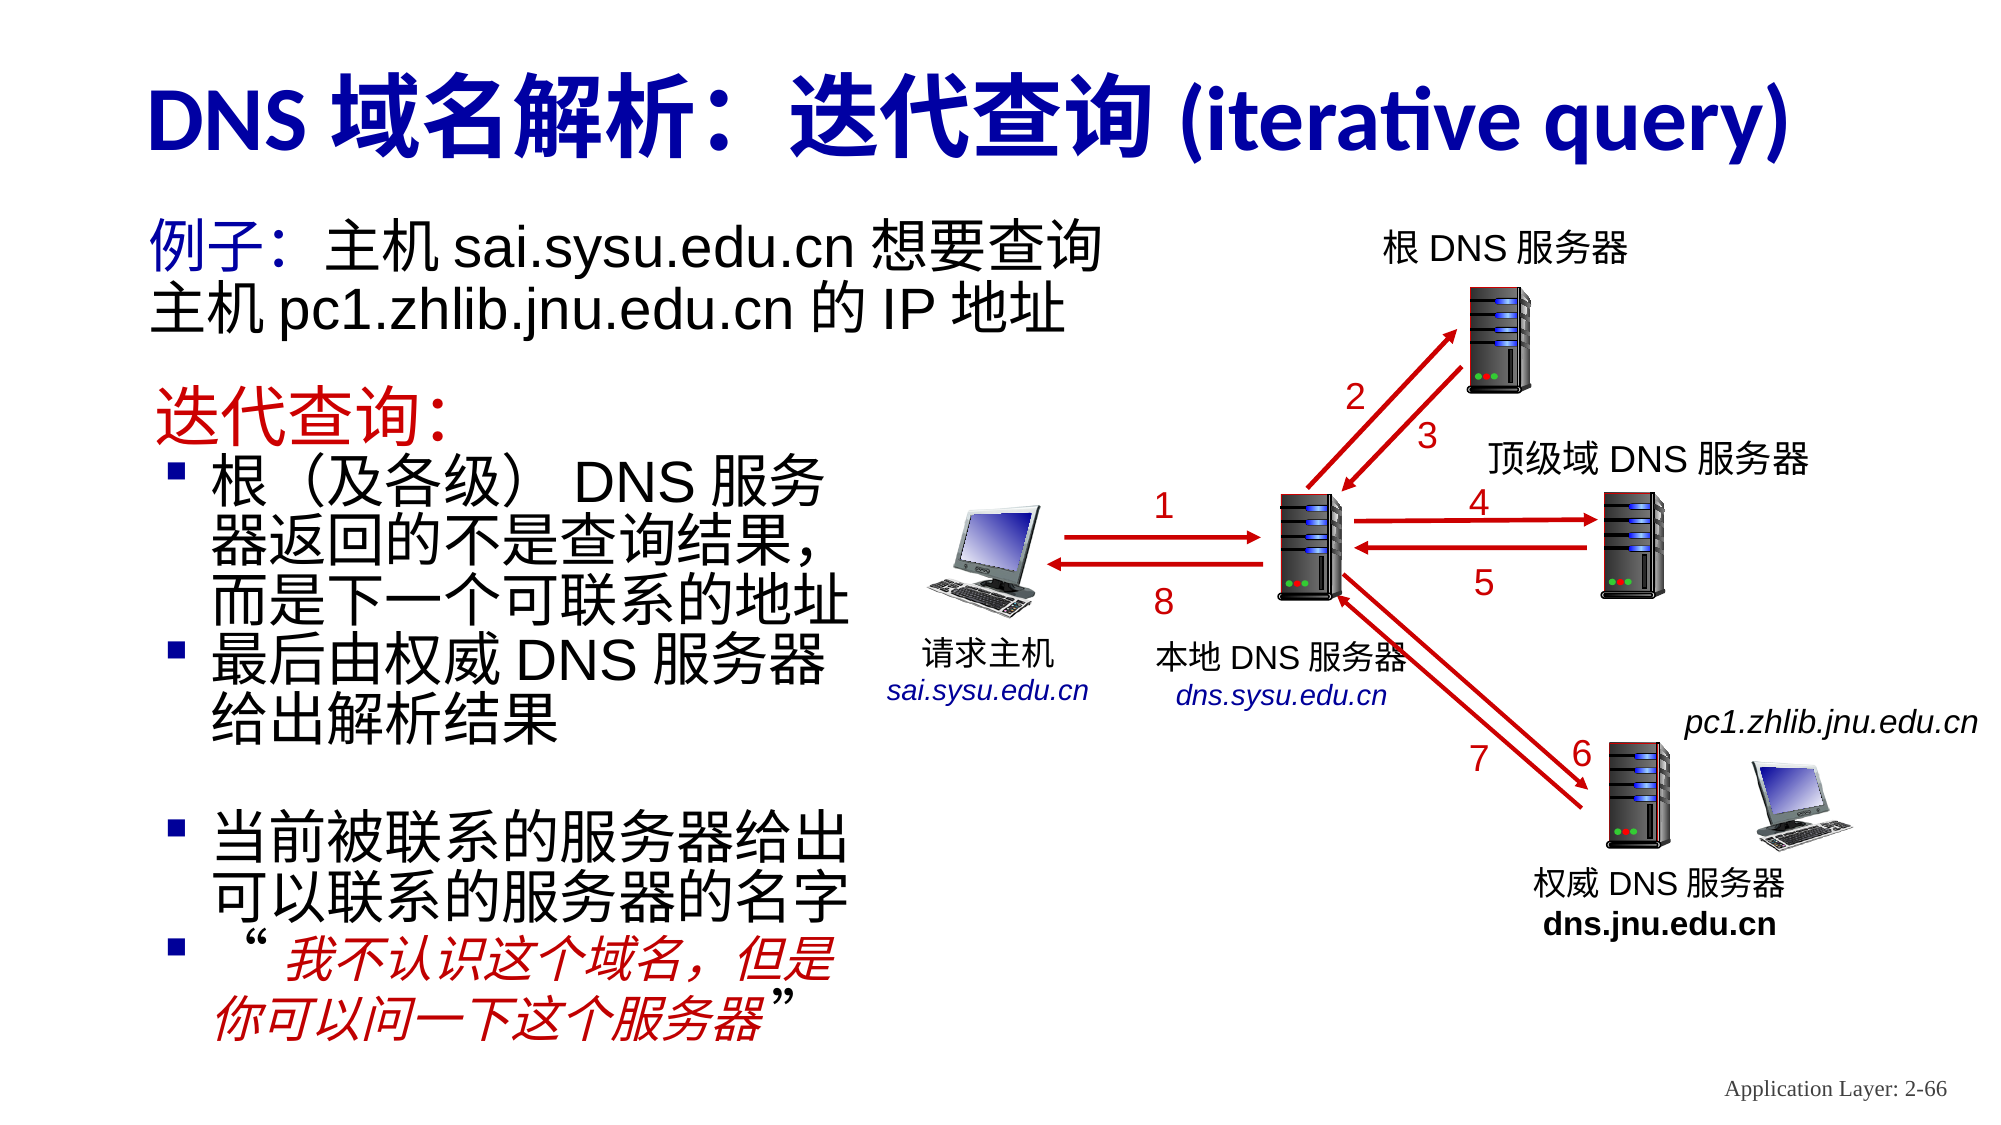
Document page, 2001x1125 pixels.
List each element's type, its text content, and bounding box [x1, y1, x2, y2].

text_box [1341, 428, 1402, 492]
text_box 2 [1330, 364, 1381, 425]
text_box pc1.zhlib.jnu.edu.cn [1669, 693, 1995, 748]
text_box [1278, 494, 1343, 600]
text_box 5 [1458, 550, 1510, 611]
text_box 3 [1402, 403, 1453, 464]
text_box [1431, 651, 1589, 790]
text_box 顶级域DNS服务器 [1472, 427, 1826, 488]
slide_number Application Layer: 2-66 [1512, 1056, 1963, 1117]
text_box [1354, 541, 1587, 554]
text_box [1606, 742, 1671, 848]
text_box 根DNS服务器 [1340, 216, 1671, 277]
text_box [1748, 757, 1878, 859]
text_box [1064, 531, 1261, 544]
text_box 例子：主机sai.sysu.edu.cn想要查询主机pc1.zhlib.jnu.edu.cn的IP地址 [112, 209, 1174, 384]
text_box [1467, 287, 1532, 393]
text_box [1601, 492, 1666, 599]
text_box [1381, 328, 1458, 411]
text_box 7 [1453, 726, 1505, 787]
text_box 8 [1138, 569, 1190, 629]
text_box [1046, 558, 1264, 571]
text_box 权威DNS服务器 dns.jnu.edu.cn [1519, 855, 1802, 950]
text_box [1123, 629, 1431, 721]
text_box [899, 500, 1045, 627]
text_box [1338, 596, 1377, 629]
text_box 4 [1453, 470, 1505, 531]
text_box 1 [1138, 473, 1190, 534]
text_box 请求主机 sai.sysu.edu.cn [872, 624, 1105, 714]
text_box 迭代查询： 根（及各级）DNS服务器返回的不是查询结果，而是下一个可联系的地址 最后由权威DNS服务器给出解析结果 当前被联系的服务器给出可以联系的服务器的名字 “我不认识这个域名，但是你可以问一下这个服务器 ” [139, 367, 876, 797]
text_box 6 [1556, 721, 1608, 782]
text_box [1505, 513, 1598, 526]
title DNS域名解析：迭代查询(iterative query) [131, 47, 1856, 195]
